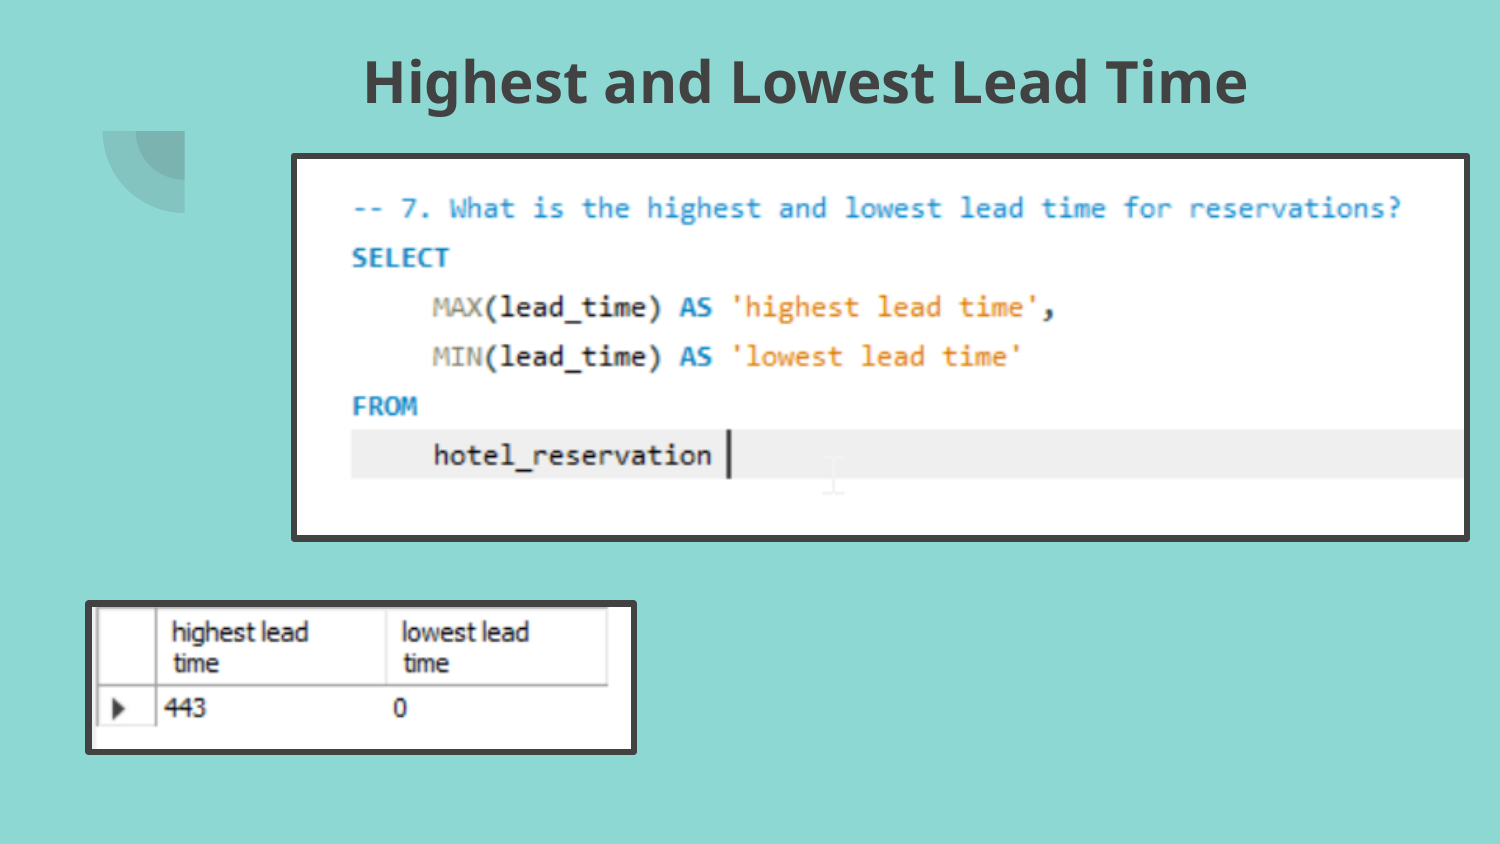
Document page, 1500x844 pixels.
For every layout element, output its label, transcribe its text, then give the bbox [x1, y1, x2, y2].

picture [91, 606, 631, 749]
picture [296, 158, 1465, 536]
title Highest and Lowest Lead Time [229, 26, 1383, 191]
